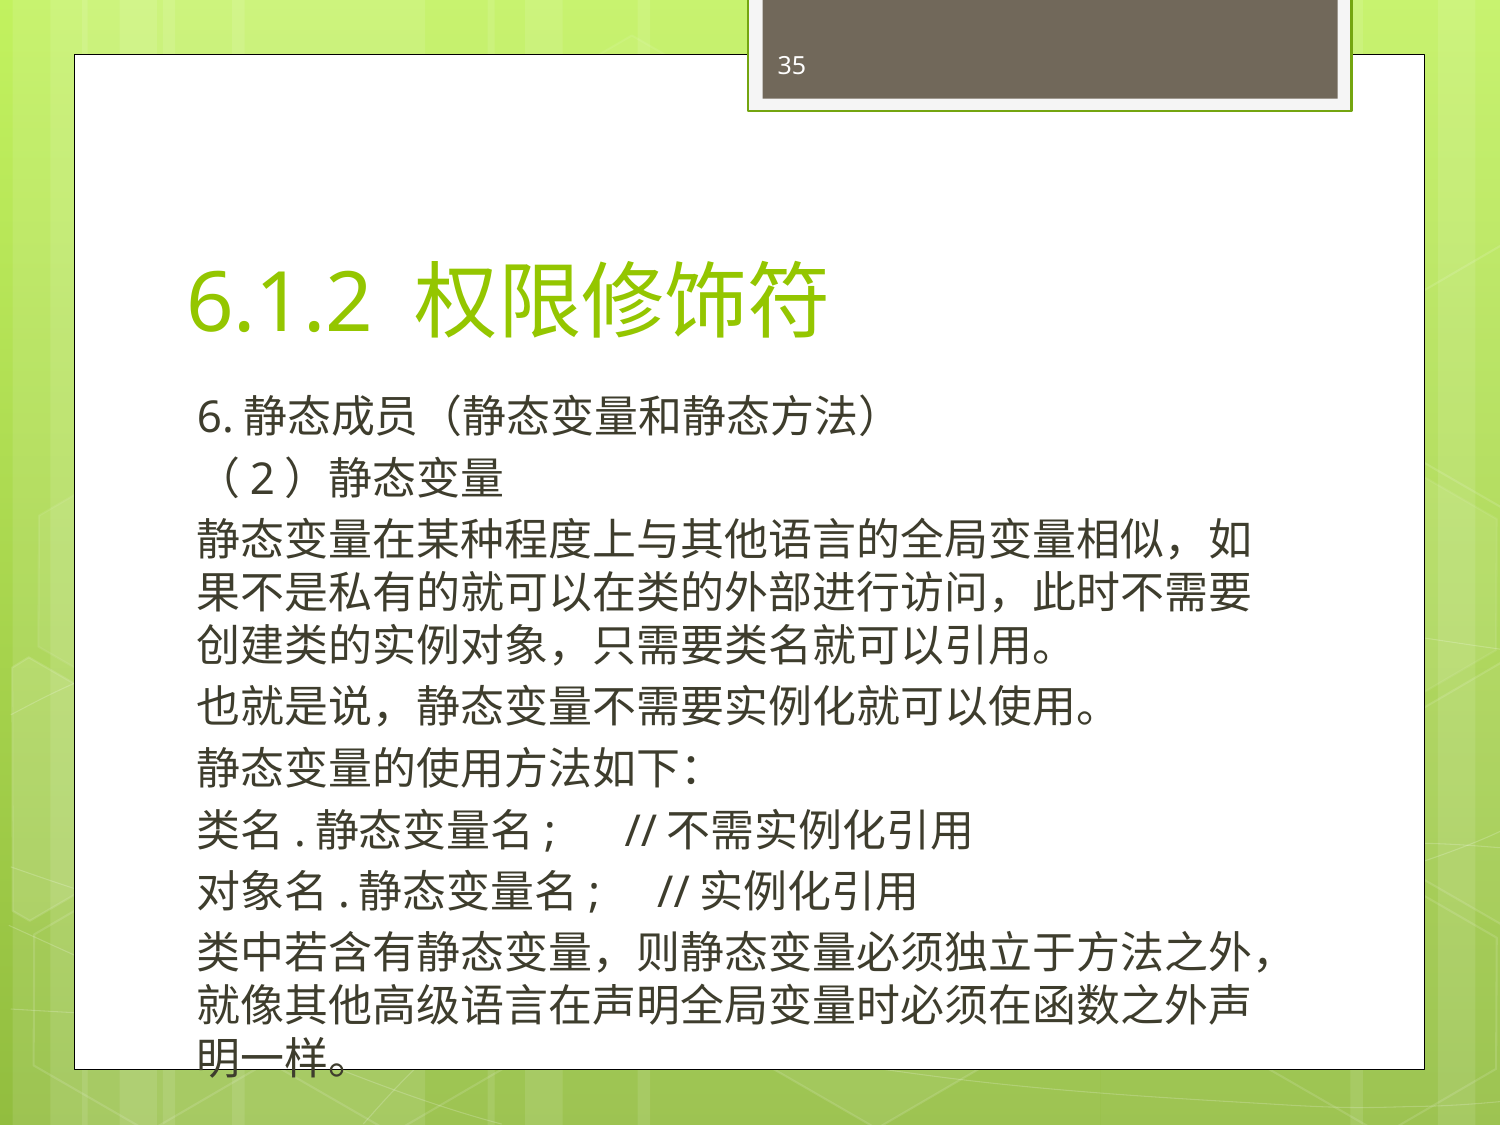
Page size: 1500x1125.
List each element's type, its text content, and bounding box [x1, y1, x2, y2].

slide_number 35 [762, 36, 982, 97]
list 6.静态成员（静态变量和静态方法） （2）静态变量 静态变量在某种程度上与其他语言的全局变量相似，如果不是私有的就可以在类的外部进行访问，此时不需要创建类的实例对象，只需要类名就可以引用。 也就是说，静态变量不需要实例化就可以使用。 静态变量的使用方法如下： 类名.静态变量名; //不需实例化引用 对象名.静态变量名; //实例化引用 类中若含有静态变量，则静态变量必须独立于方法之外，就像其他高级语言在声明全局变量时必须在函数之外声明一样。 [171, 381, 1283, 1094]
title 6.1.2 权限修饰符 [171, 168, 1324, 357]
